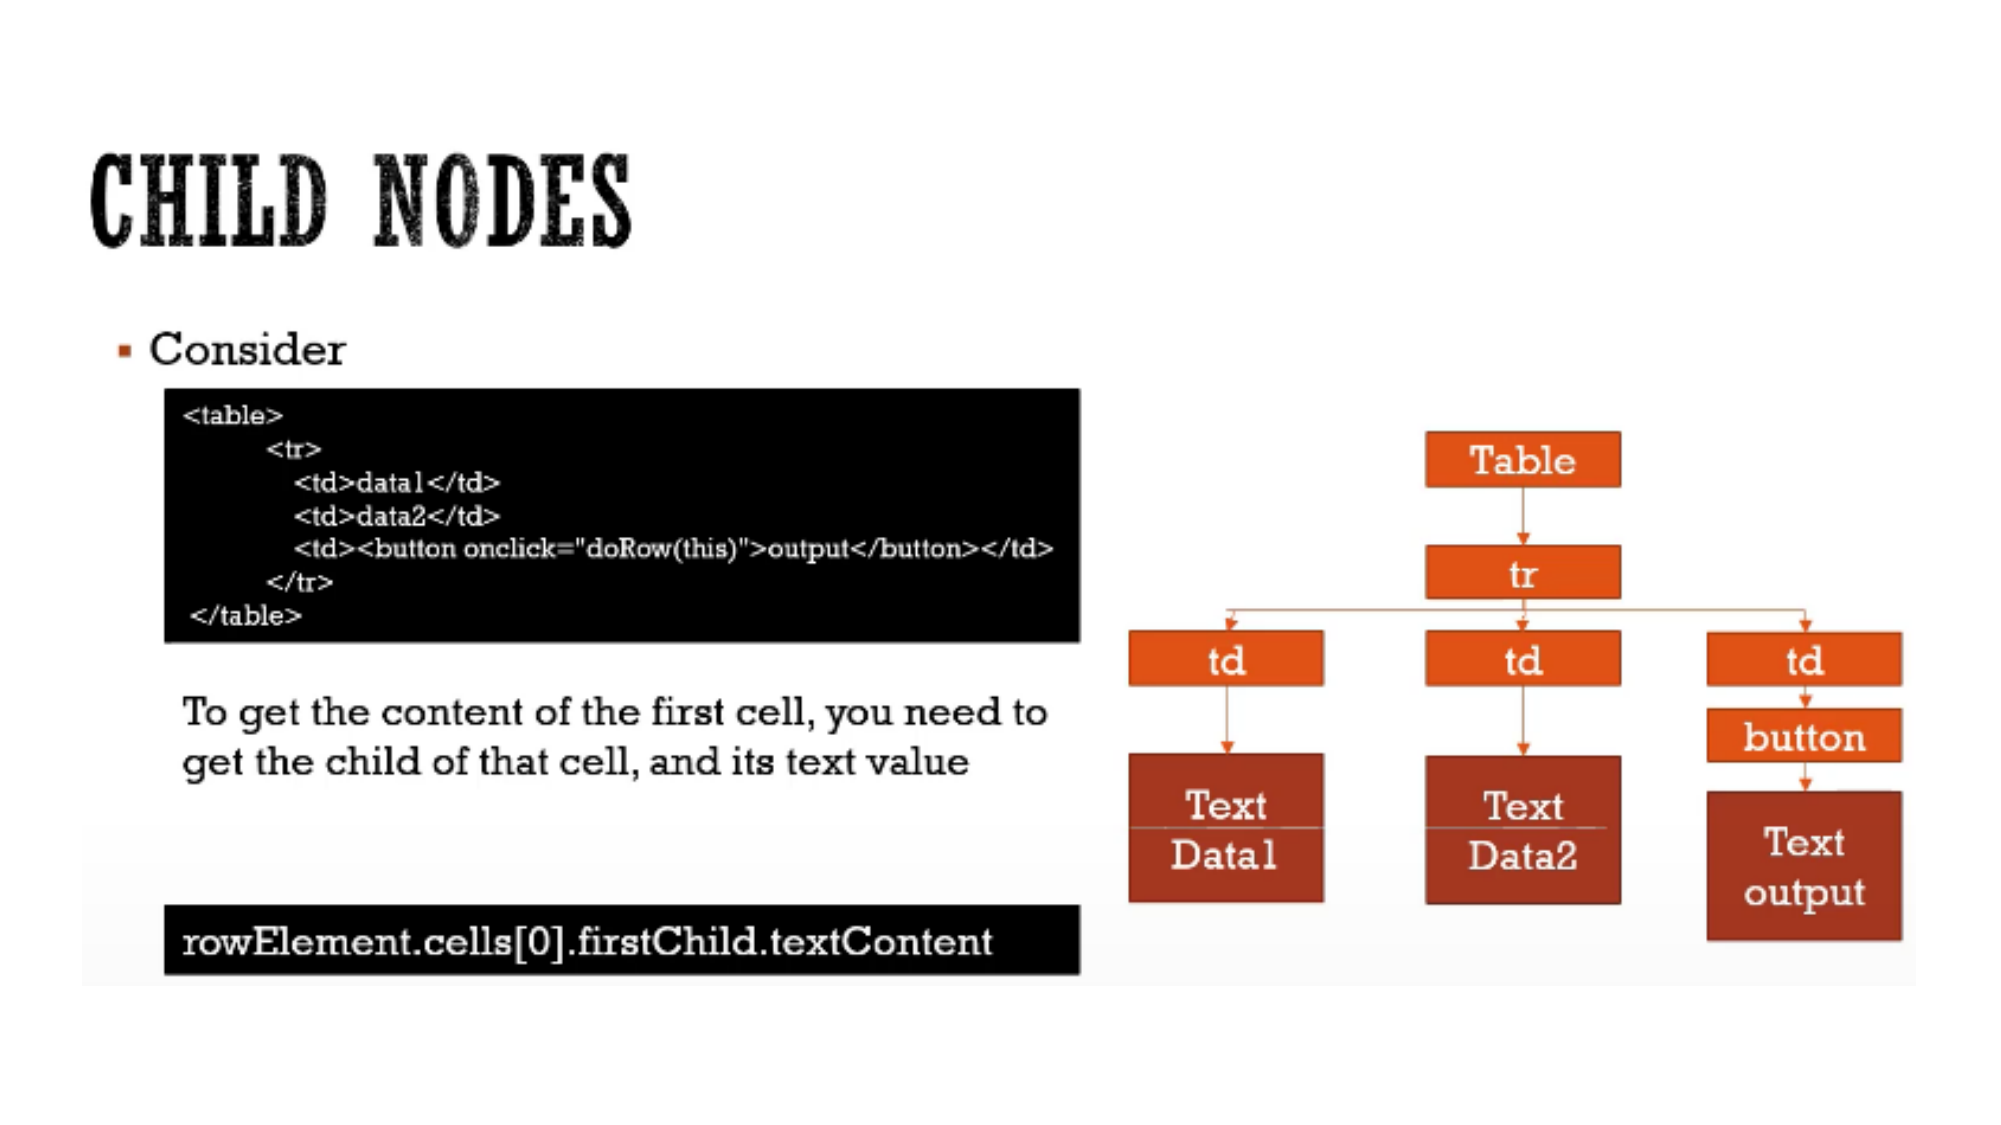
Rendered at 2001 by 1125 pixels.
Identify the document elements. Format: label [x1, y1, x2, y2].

list [82, 138, 1916, 987]
